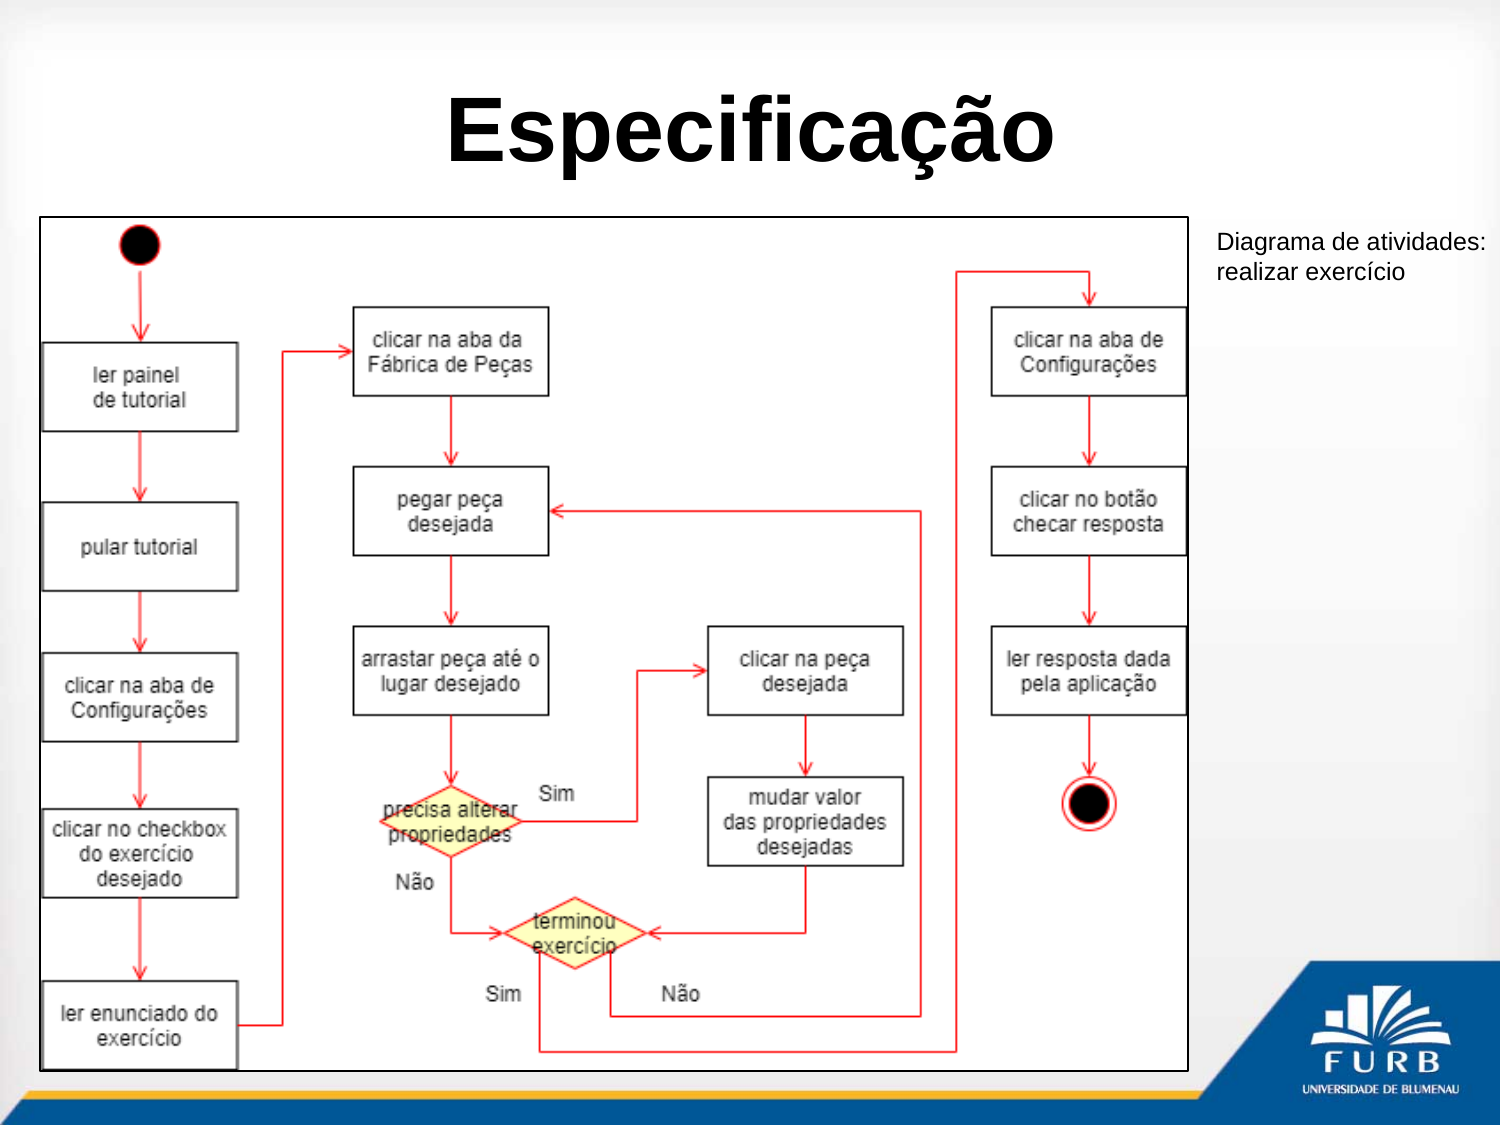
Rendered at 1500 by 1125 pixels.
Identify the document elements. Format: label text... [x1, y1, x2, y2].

text_box Diagrama de atividades: realizar exercício [1201, 218, 1500, 293]
title Especificação [76, 30, 1427, 219]
picture [0, 0, 1500, 1125]
picture [40, 218, 1188, 1071]
